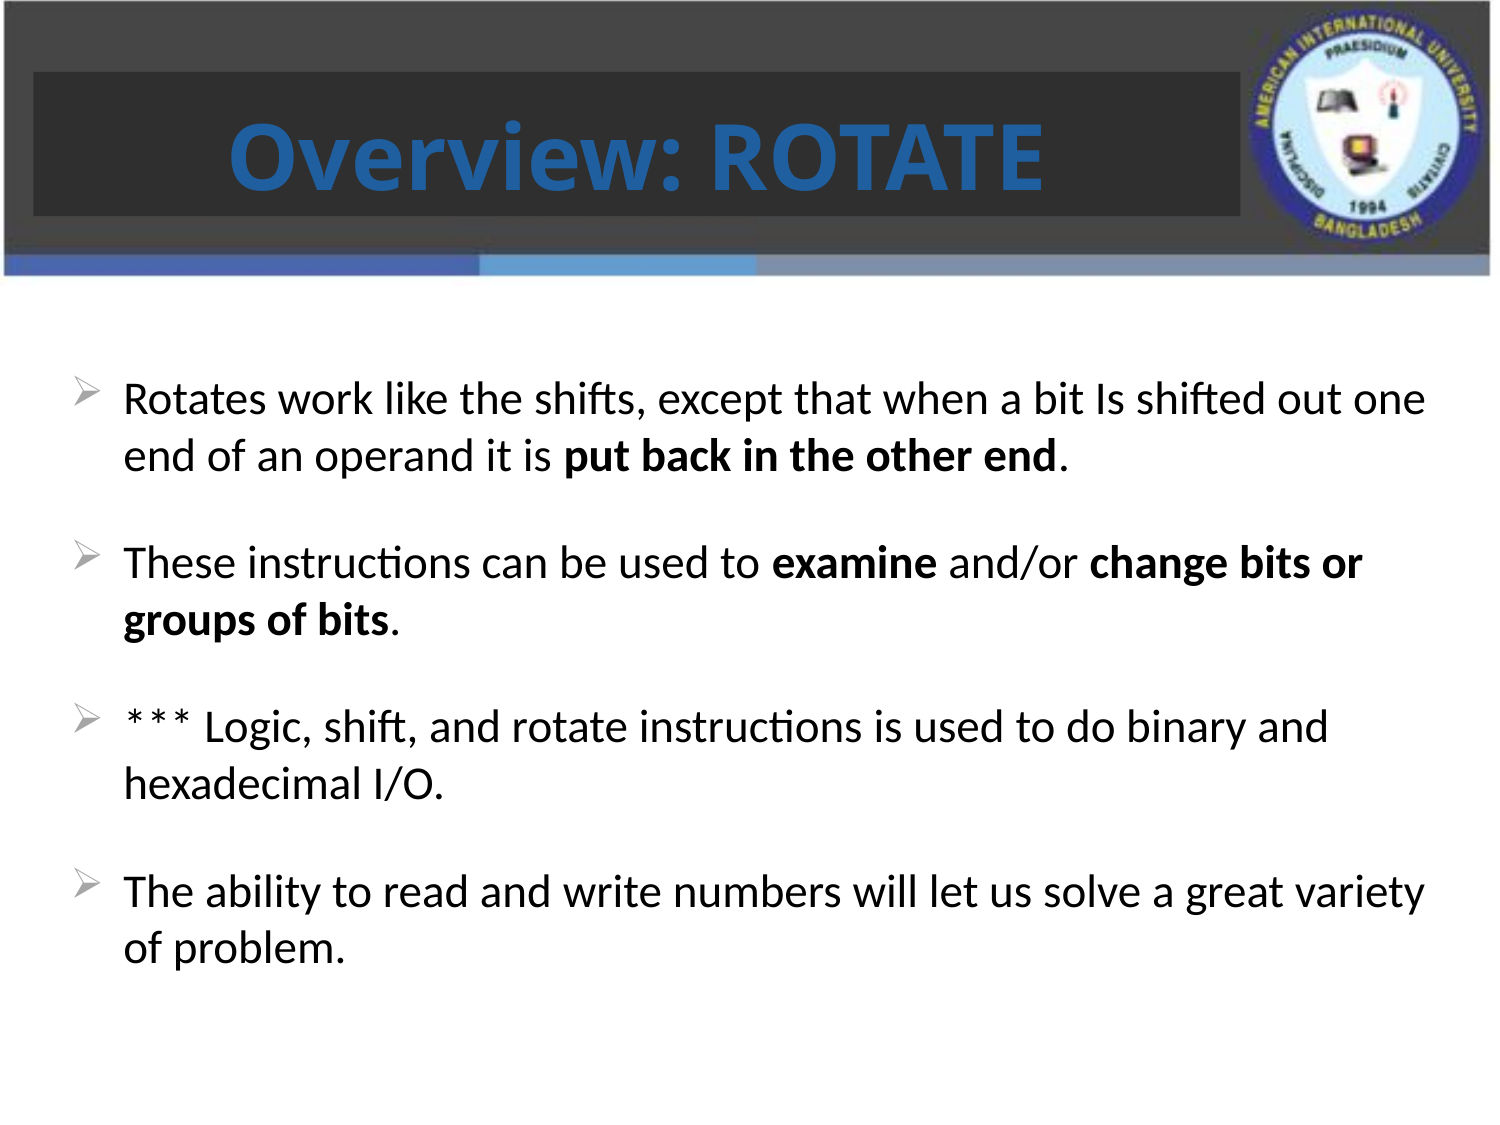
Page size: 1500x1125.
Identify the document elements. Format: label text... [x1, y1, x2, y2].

list Rotates work like the shifts, except that when a bit Is shifted out one end of an operand it is put back in the other end. These instructions can be used to examine and/or change bits or groups of bits. *** Logic, shift, and rotate instructions is used to do binary and hexadecimal I/O. The ability to read and write numbers will let us solve a great variety of problem. [55, 360, 1445, 1125]
picture [0, 0, 1500, 286]
